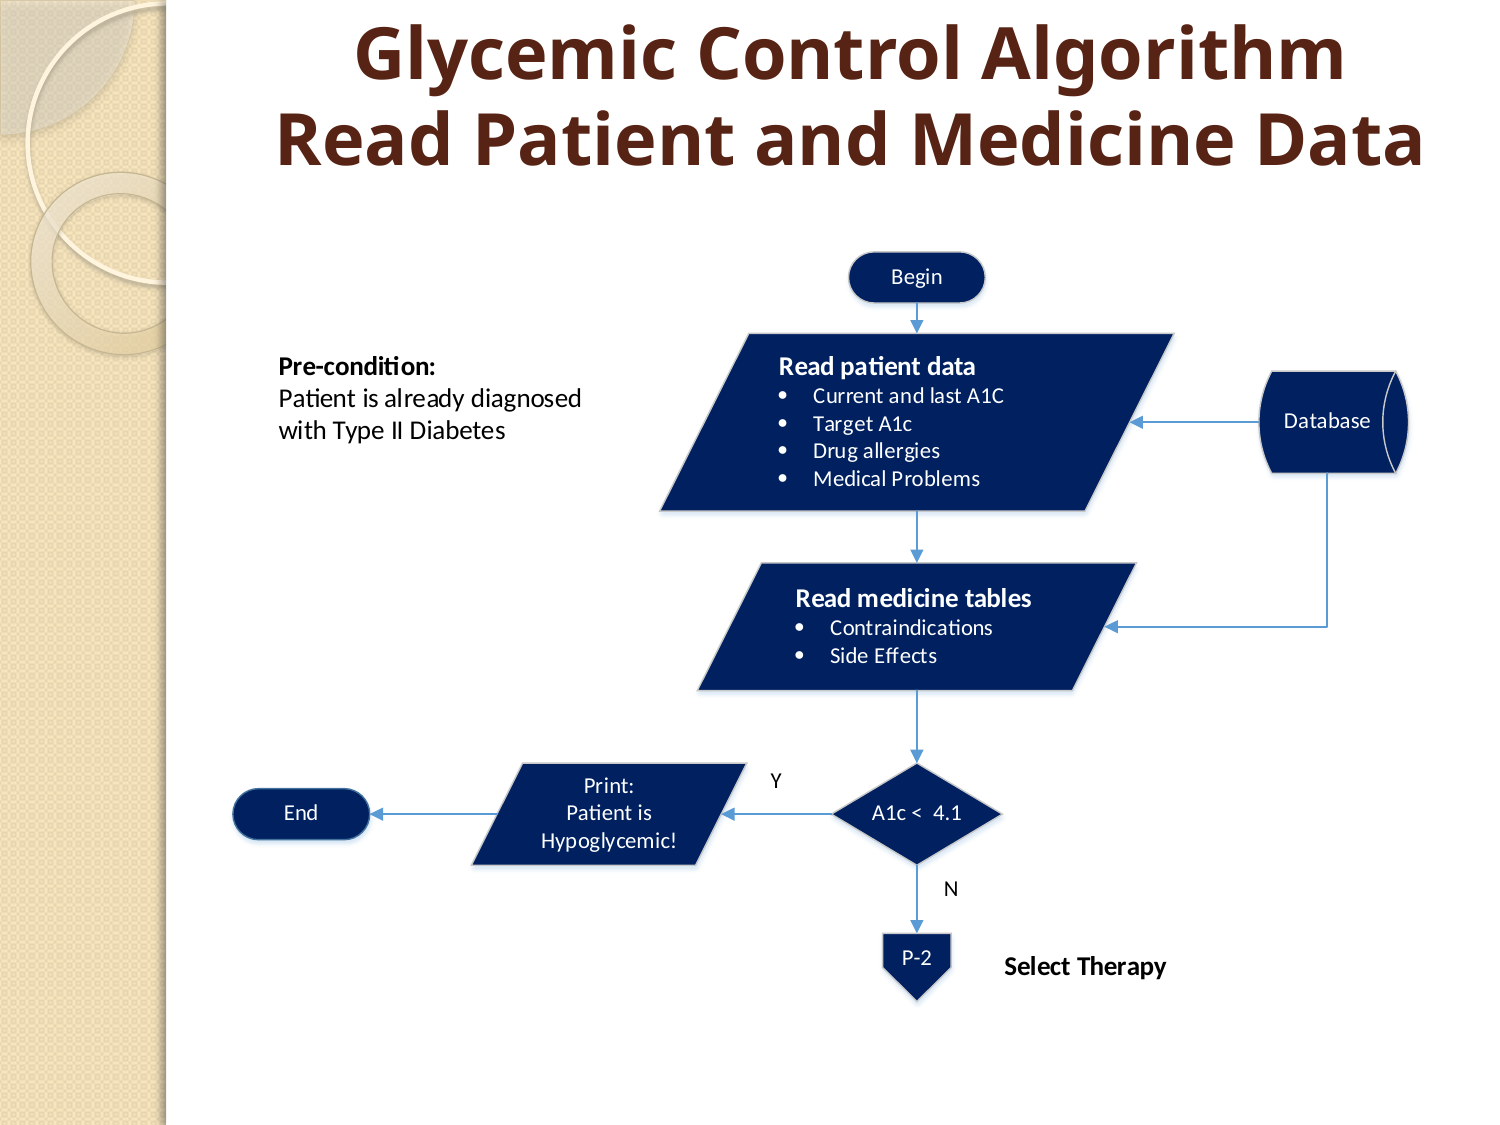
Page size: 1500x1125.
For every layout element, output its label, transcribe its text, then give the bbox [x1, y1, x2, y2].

title Glycemic Control Algorithm Read Patient and Medicine Data [235, 0, 1466, 188]
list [224, 246, 1417, 1013]
